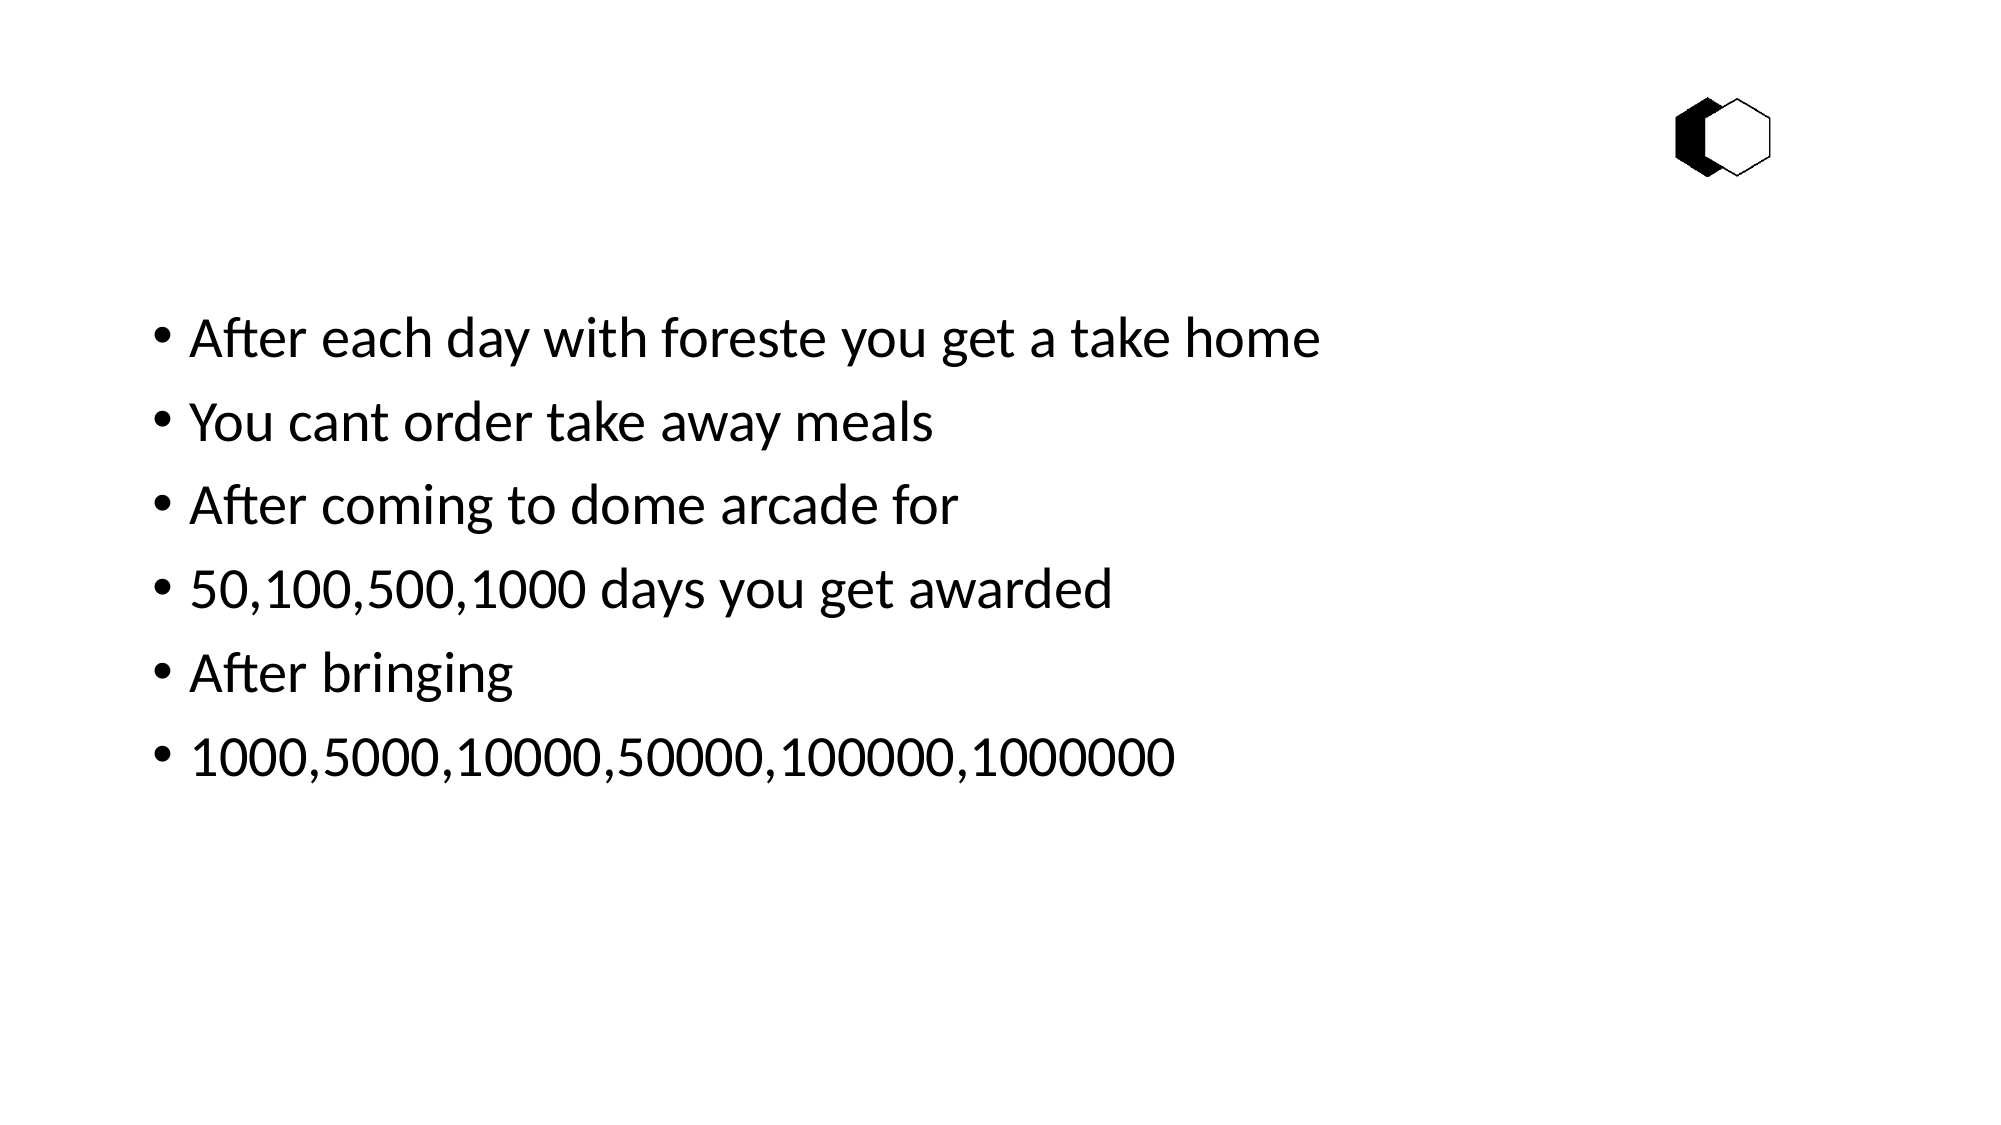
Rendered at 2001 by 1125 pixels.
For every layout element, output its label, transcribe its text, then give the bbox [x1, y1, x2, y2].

picture [1575, 63, 1863, 225]
list After each day with foreste you get a take home You cant order take away meals After coming to dome arcade for 50,100,500,1000 days you get awarded After bringing 1000,5000,10000,50000,100000,1000000 [137, 299, 1863, 1014]
